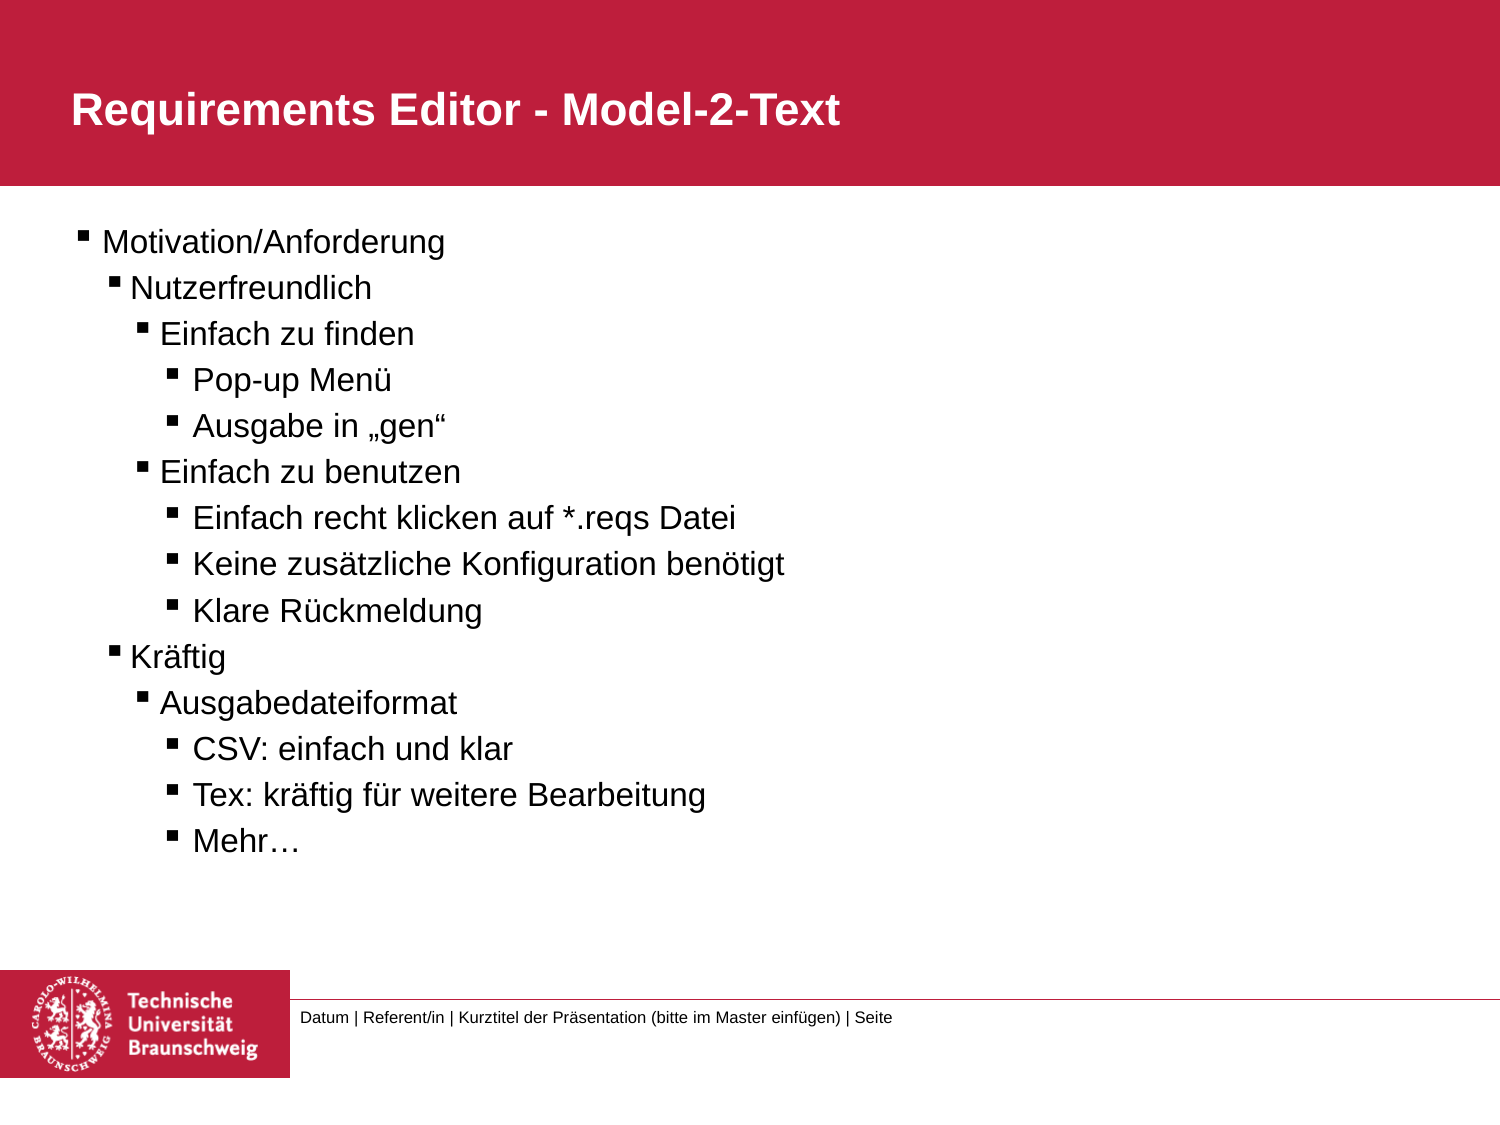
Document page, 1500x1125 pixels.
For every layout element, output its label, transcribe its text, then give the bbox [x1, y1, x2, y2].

picture [0, 970, 290, 1078]
text_box [0, 0, 1500, 186]
list Motivation/Anforderung Nutzerfreundlich Einfach zu finden Pop-up Menü Ausgabe in „gen“ Einfach zu benutzen Einfach recht klicken auf *.reqs Datei Keine zusätzliche Konfiguration benötigt Klare Rückmeldung Kräftig Ausgabedateiformat CSV: einfach und klar Tex: kräftig für weitere Bearbeitung Mehr… [70, 219, 1445, 979]
title Requirements Editor - Model-2-Text [70, 17, 1446, 135]
